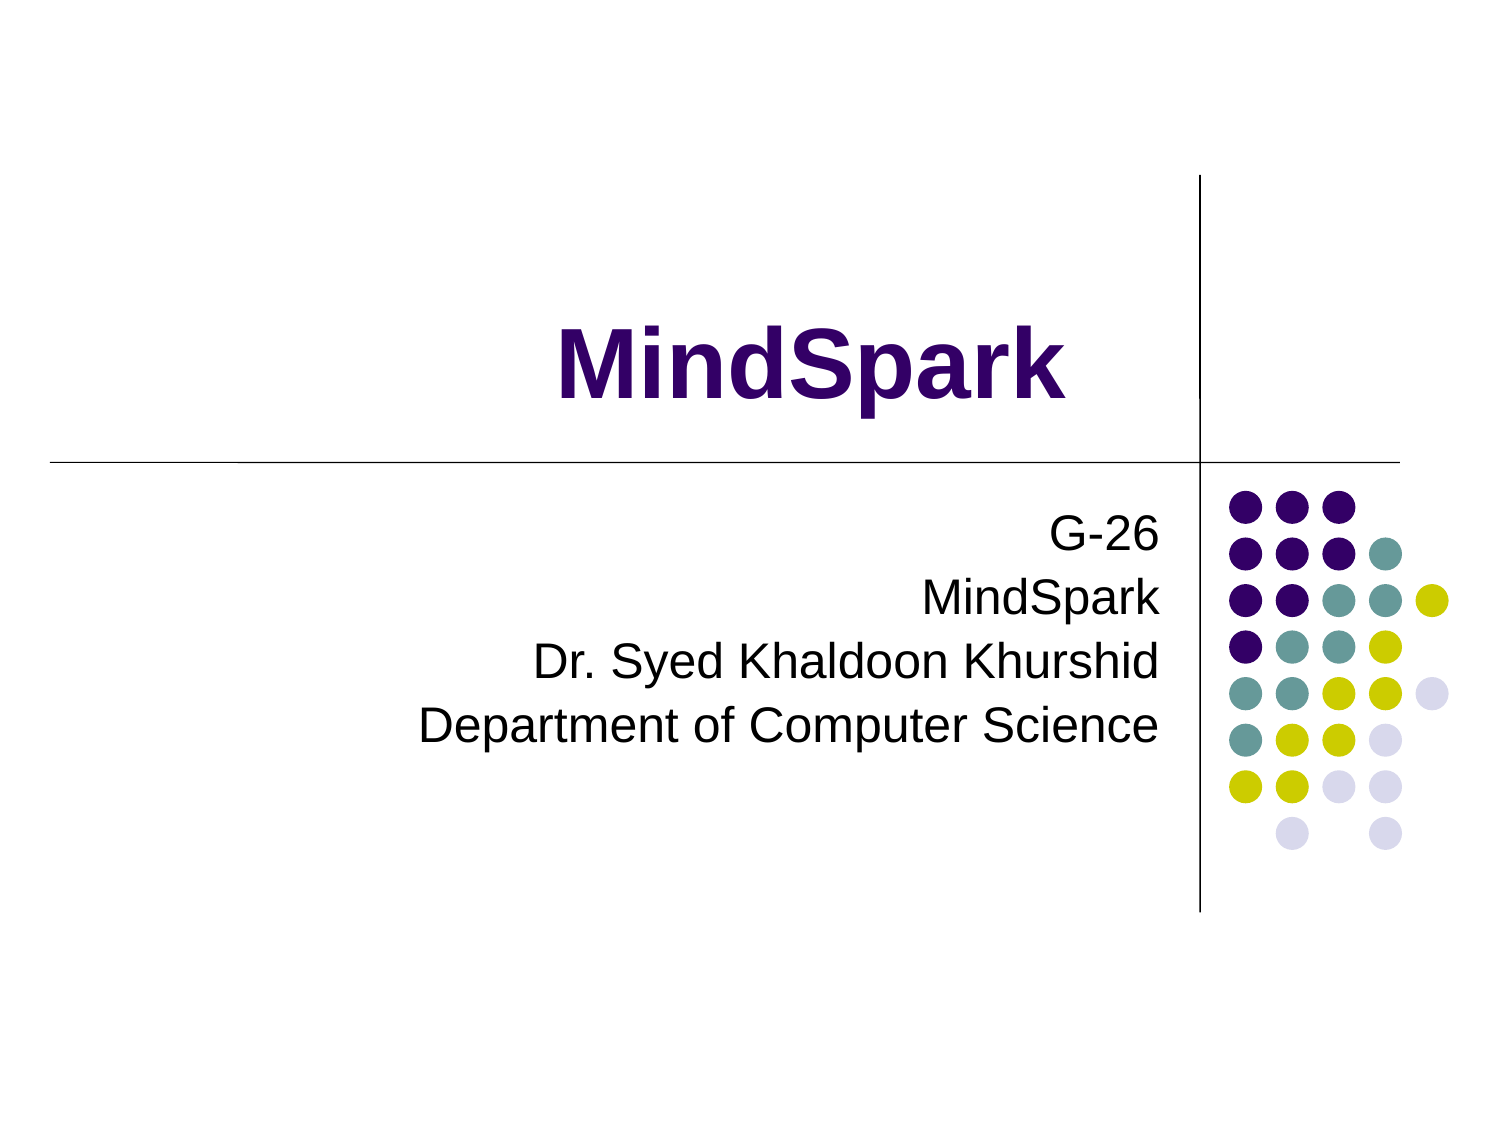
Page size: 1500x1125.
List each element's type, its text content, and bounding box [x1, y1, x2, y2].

title MindSpark [51, 76, 1165, 427]
subtitle G-26 MindSpark Dr. Syed Khaldoon Khurshid Department of Computer Science [150, 500, 1175, 888]
